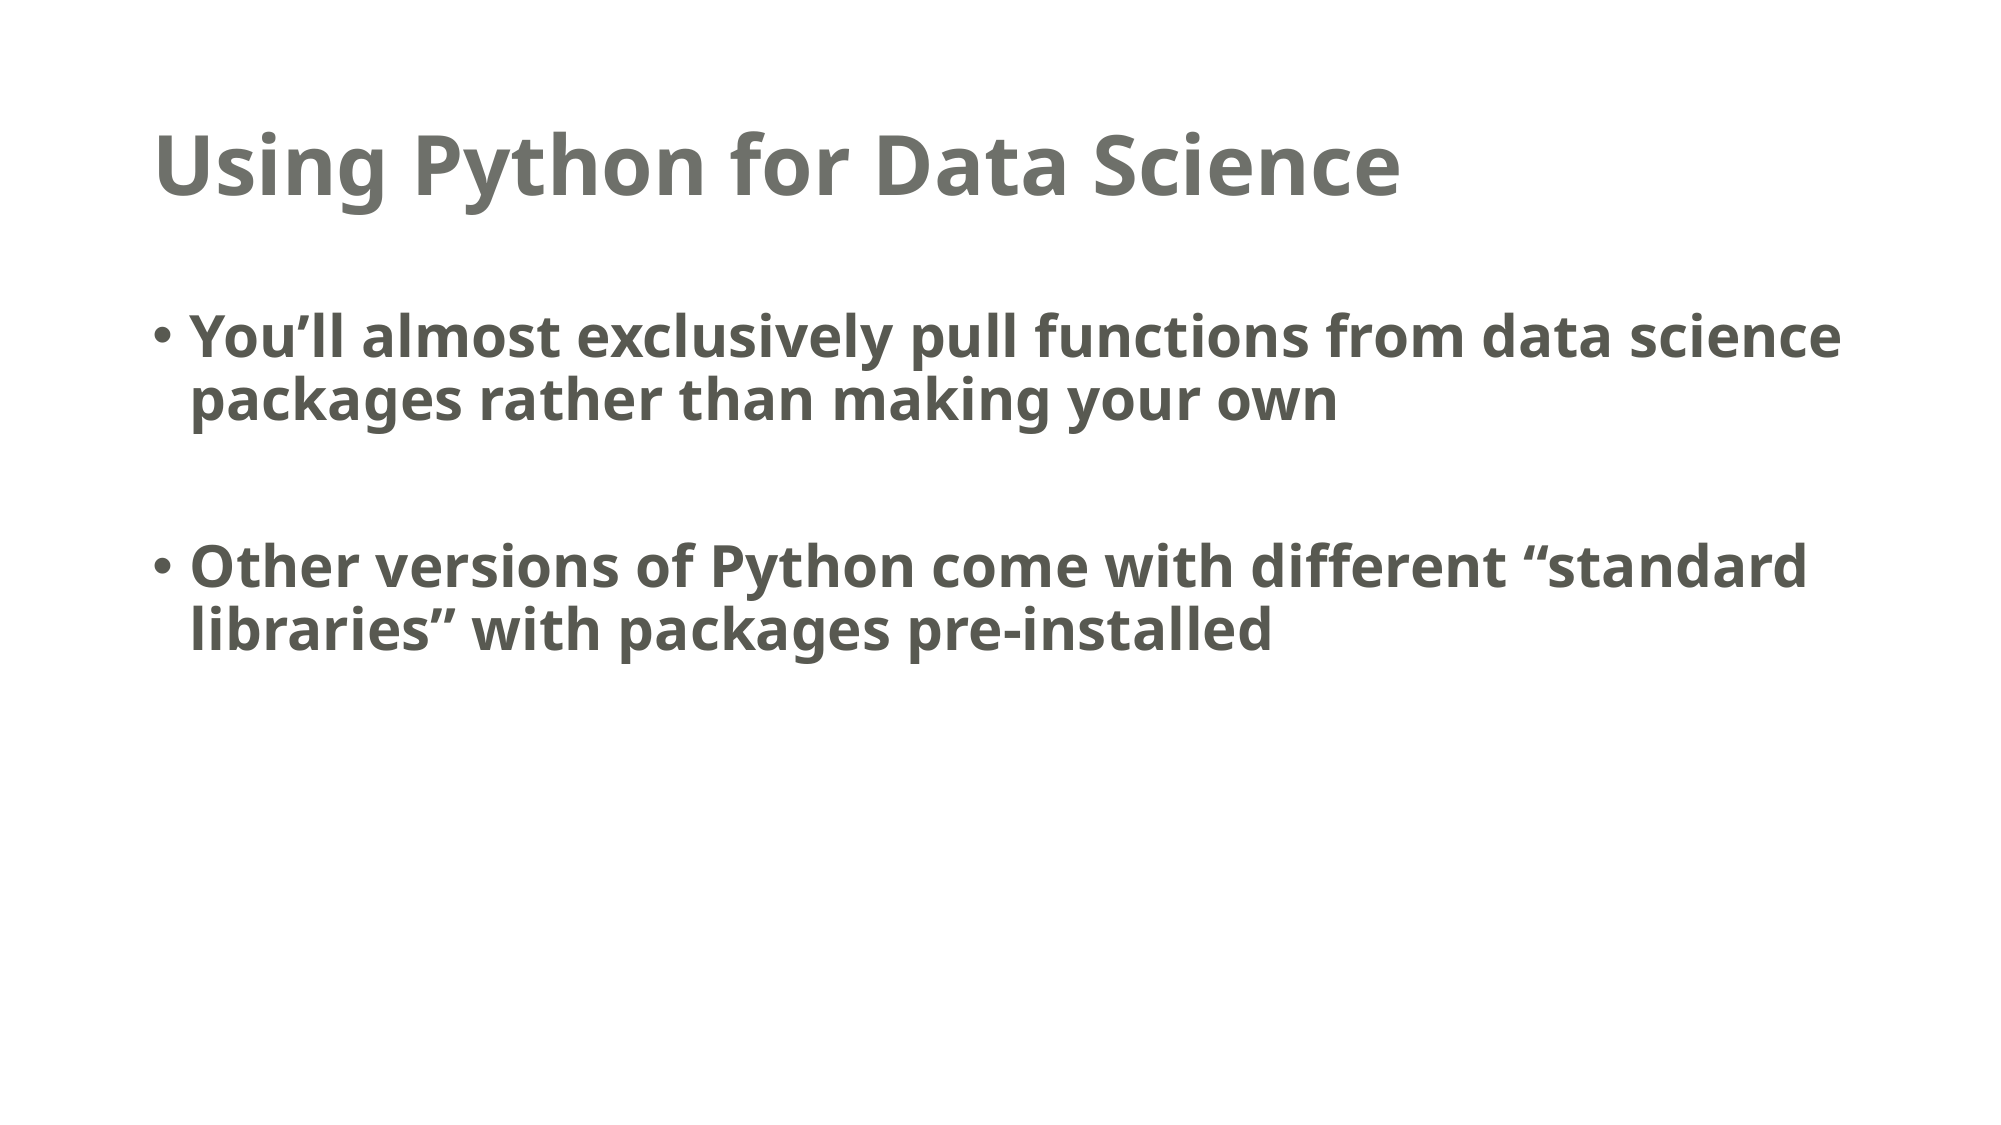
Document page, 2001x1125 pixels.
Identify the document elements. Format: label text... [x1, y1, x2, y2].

title Using Python for Data Science [137, 59, 1863, 278]
list You’ll almost exclusively pull functions from data science packages rather than making your own Other versions of Python come with different “standard libraries” with packages pre-installed [137, 299, 1863, 1014]
